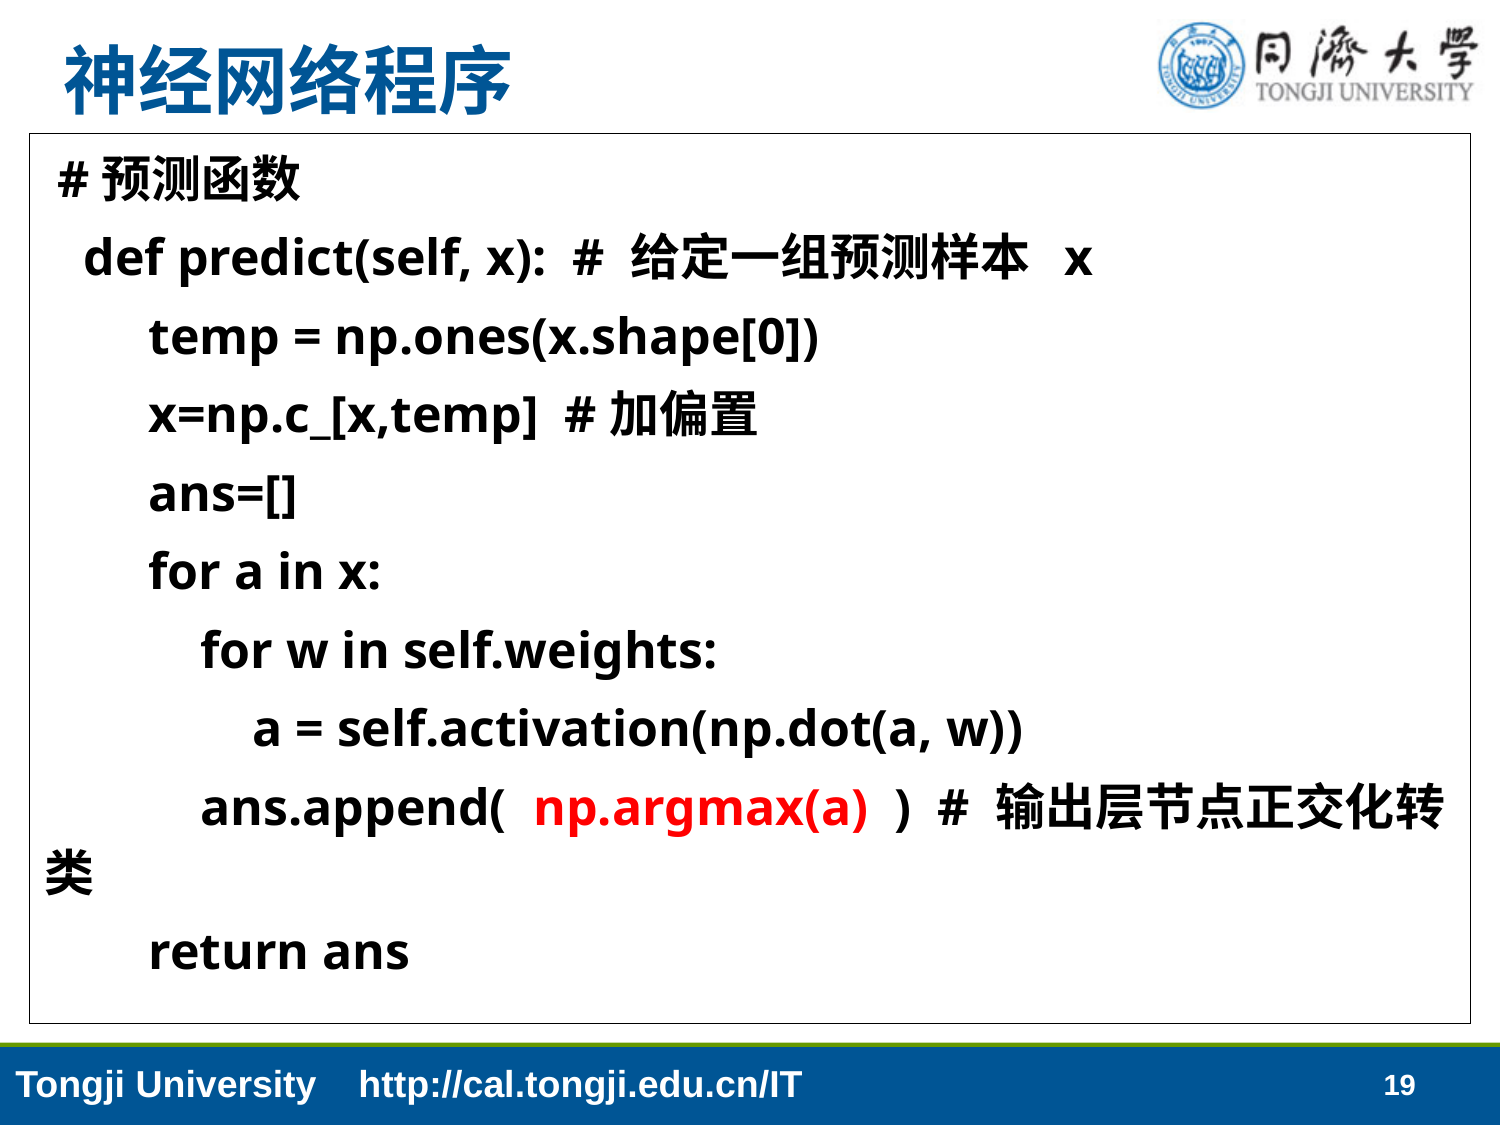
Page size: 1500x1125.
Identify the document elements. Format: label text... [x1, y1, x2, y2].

title 神经网络程序 [49, 19, 1324, 133]
picture [1324, 19, 1495, 113]
list #预测函数 def predict(self, x): # 给定一组预测样本 x temp = np.ones(x.shape[0]) x=np.c_[x,temp] #加偏置 ans=[] for a in x: for w in self.weights: a = self.activation(np.dot(a, w)) ans.append( np.argmax(a) ) # 输出层节点正交化转类 return ans [29, 133, 1471, 1024]
